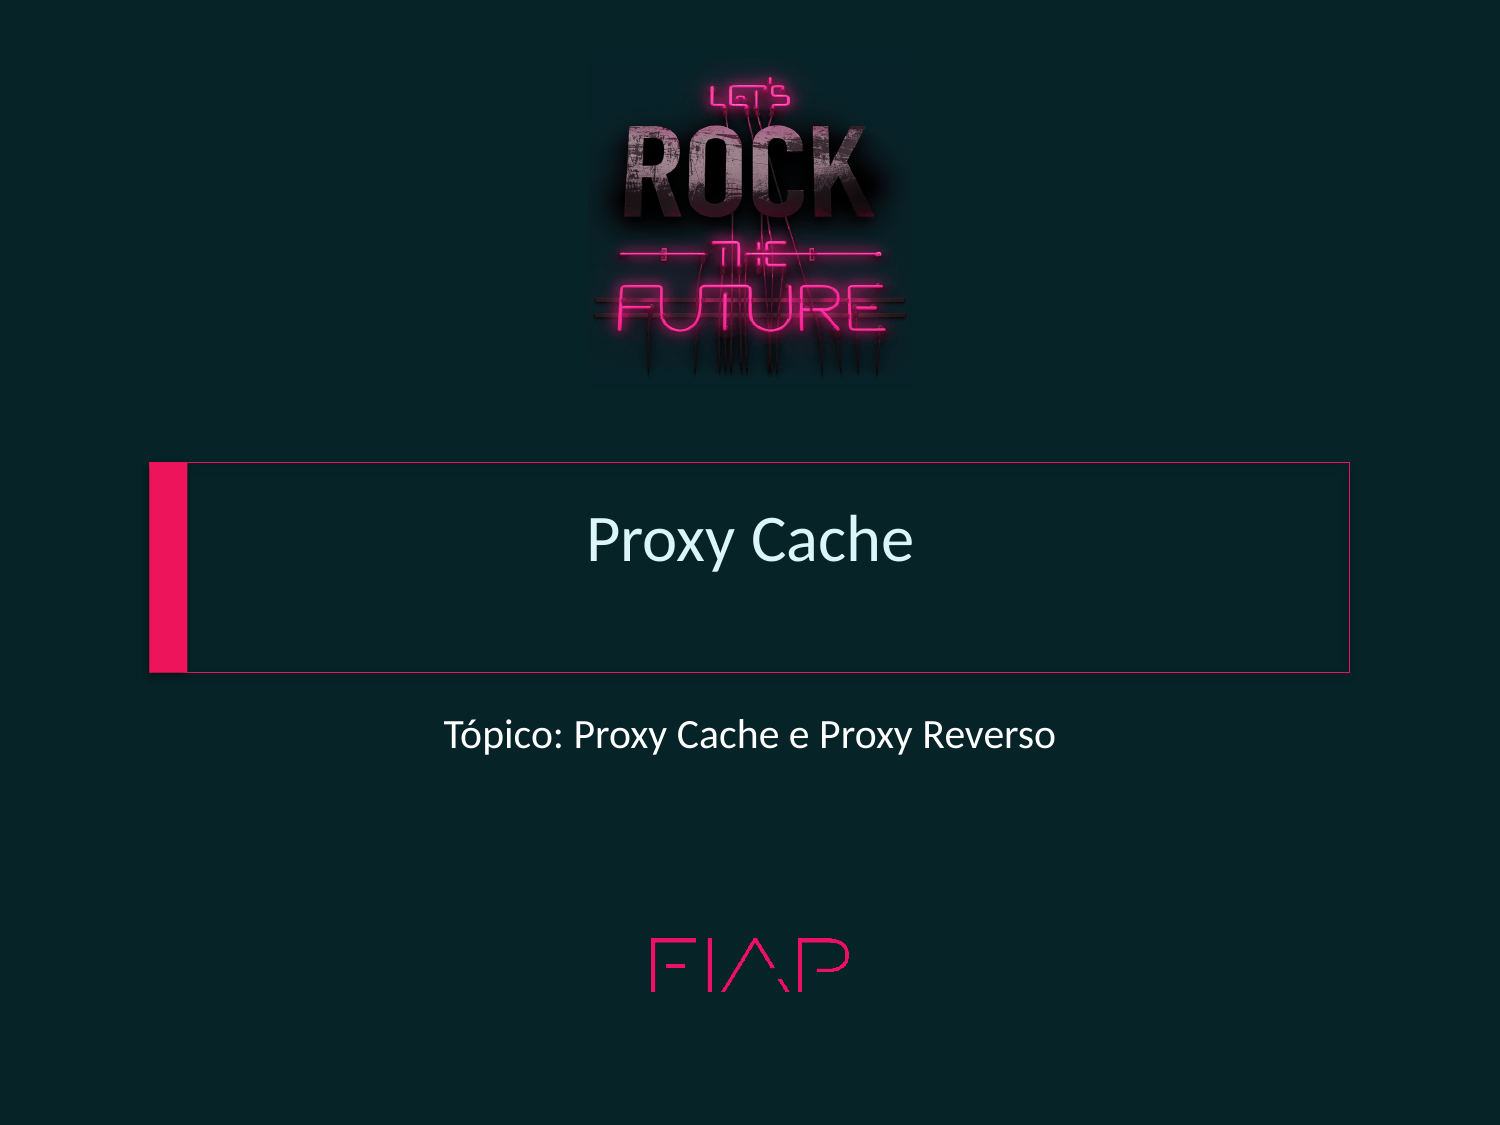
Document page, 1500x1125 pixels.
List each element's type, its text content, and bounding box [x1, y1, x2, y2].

list Tópico: Proxy Cache e Proxy Reverso [193, 699, 1307, 888]
picture [588, 58, 912, 388]
picture [651, 938, 849, 992]
title Proxy Cache [195, 487, 1307, 663]
